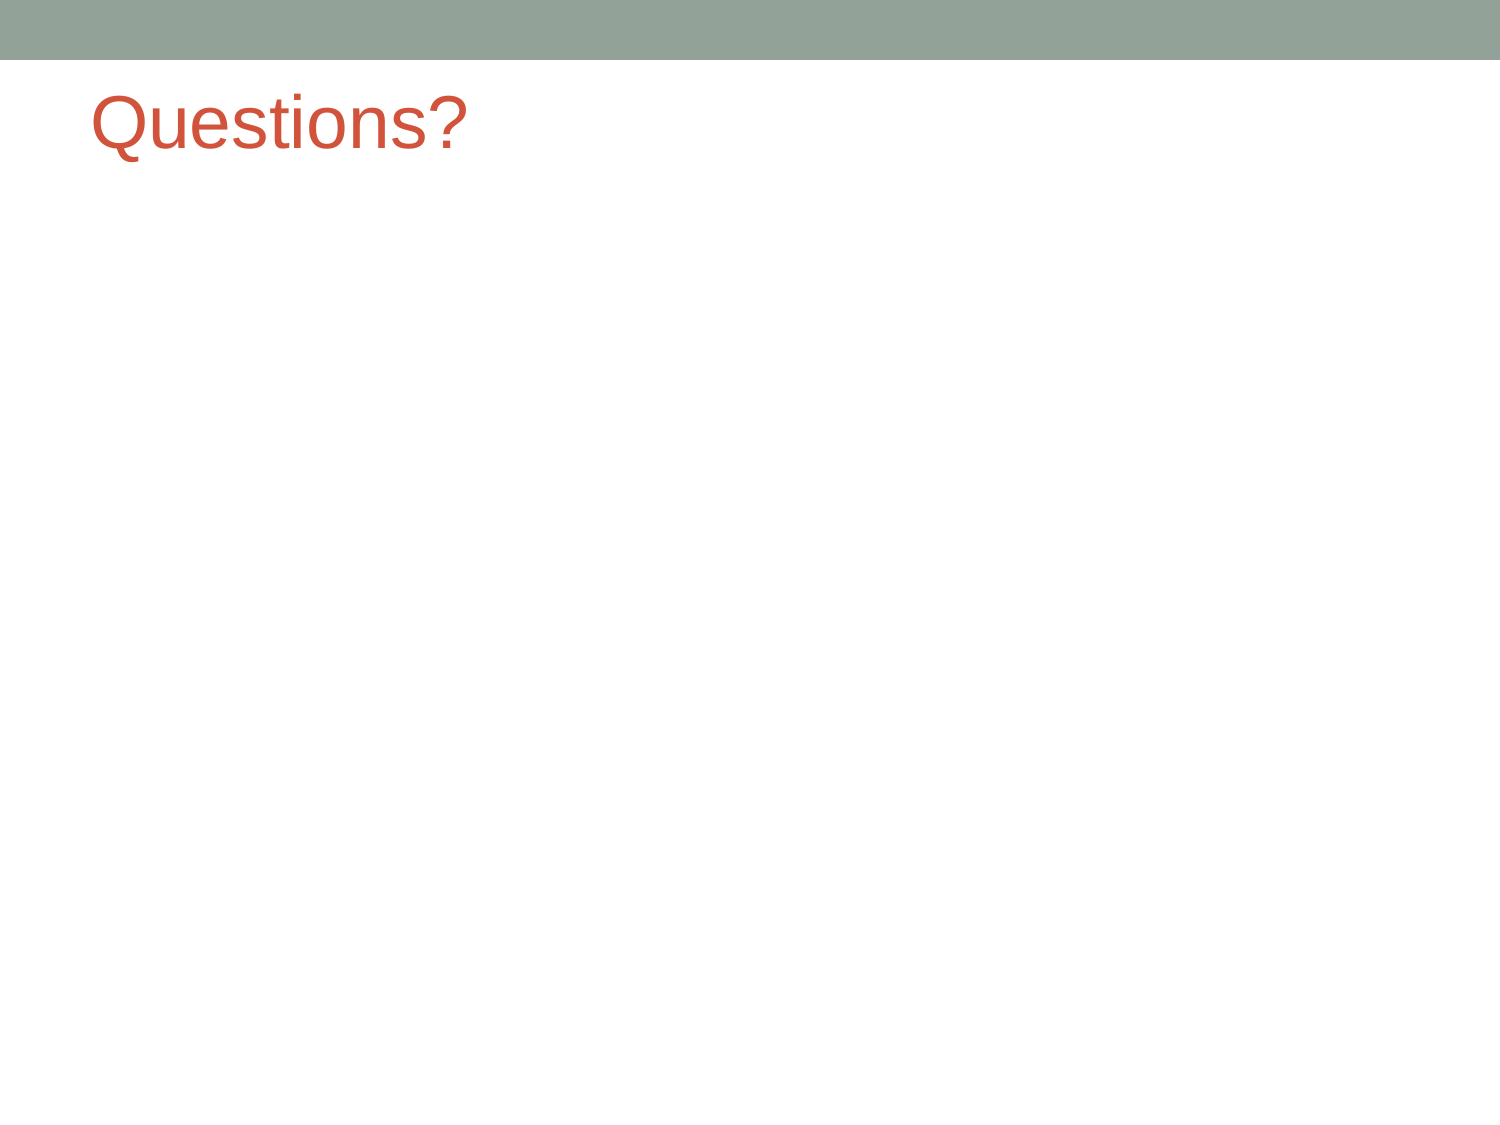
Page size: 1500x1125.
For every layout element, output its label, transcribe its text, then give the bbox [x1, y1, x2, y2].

title Questions? [75, 37, 1425, 200]
